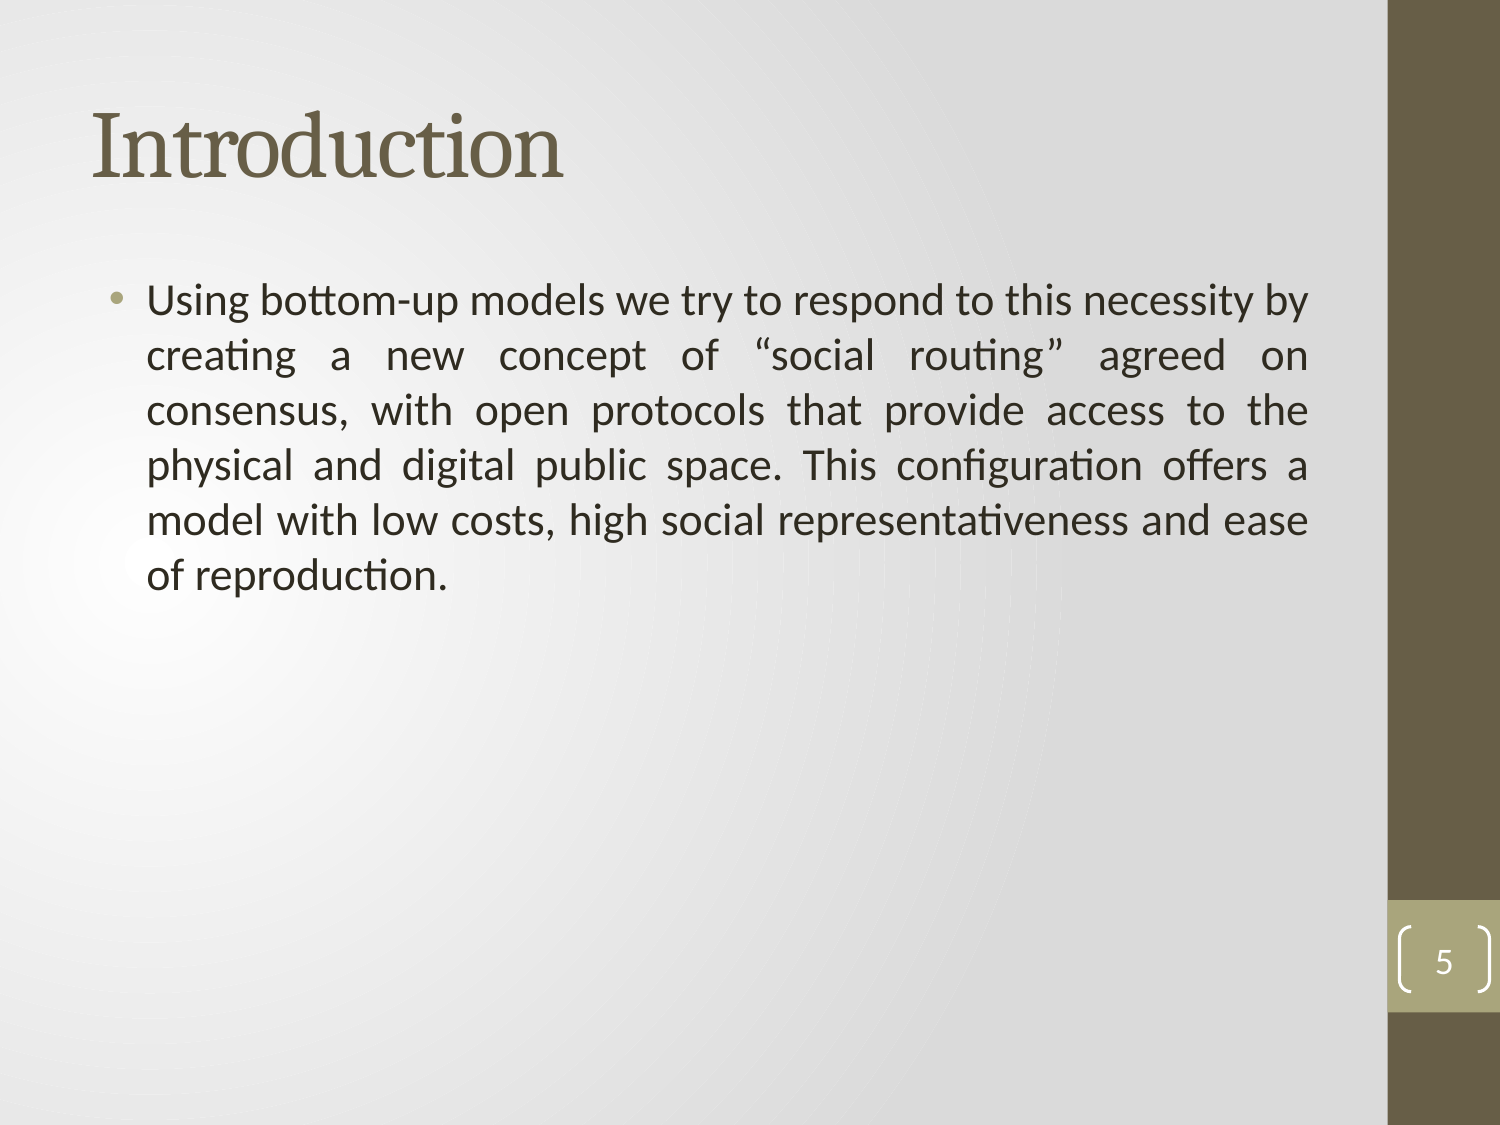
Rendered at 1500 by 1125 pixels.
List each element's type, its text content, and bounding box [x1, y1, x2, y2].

title Introduction [75, 45, 1325, 233]
slide_number 5 [1397, 925, 1492, 994]
list Using bottom-up models we try to respond to this necessity by creating a new concept of “social routing” agreed on consensus, with open protocols that provide access to the physical and digital public space. This configuration offers a model with low costs, high social representativeness and ease of reproduction. [75, 262, 1325, 1050]
